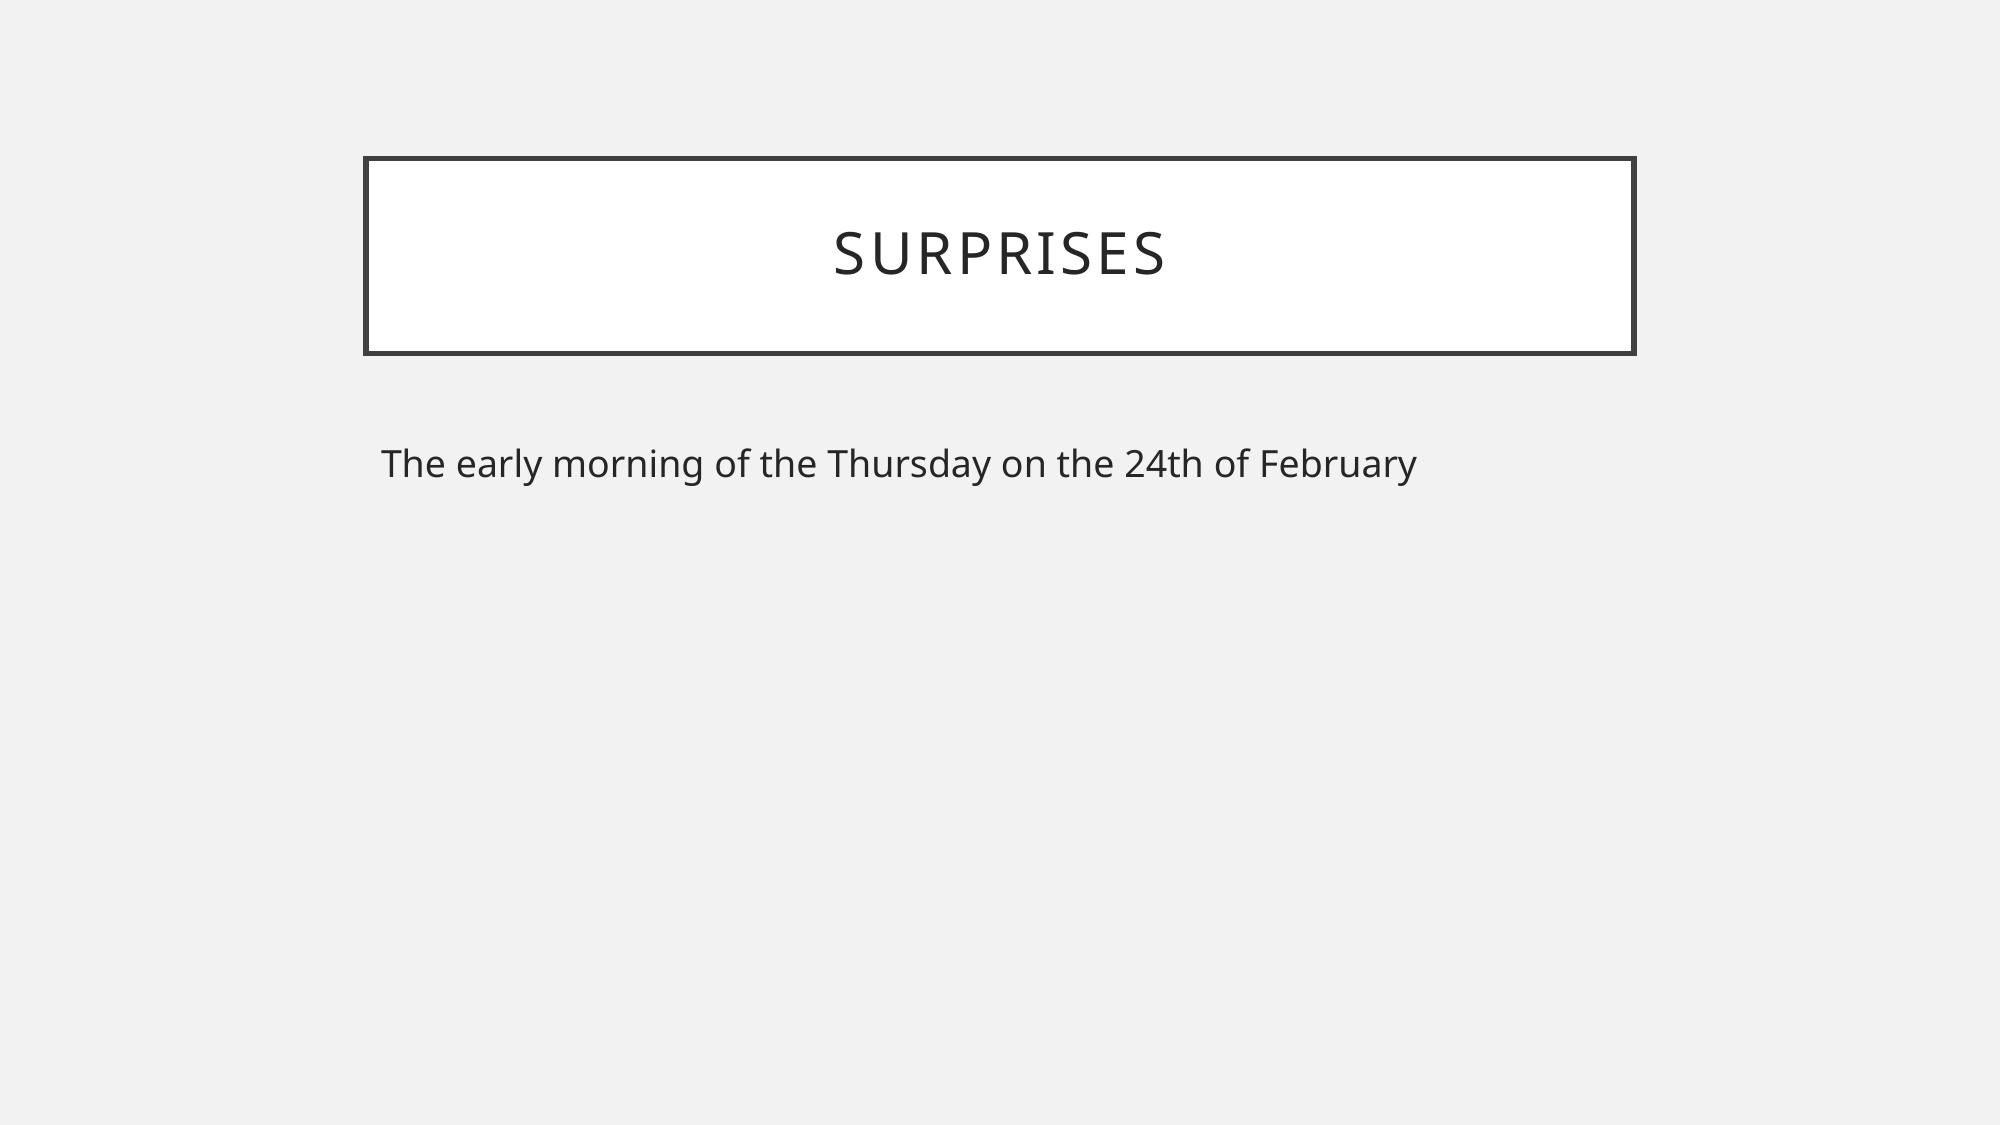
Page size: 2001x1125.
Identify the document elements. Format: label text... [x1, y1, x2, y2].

title SURprises [363, 156, 1637, 356]
list The early morning of the Thursday on the 24th of February [366, 432, 1634, 942]
